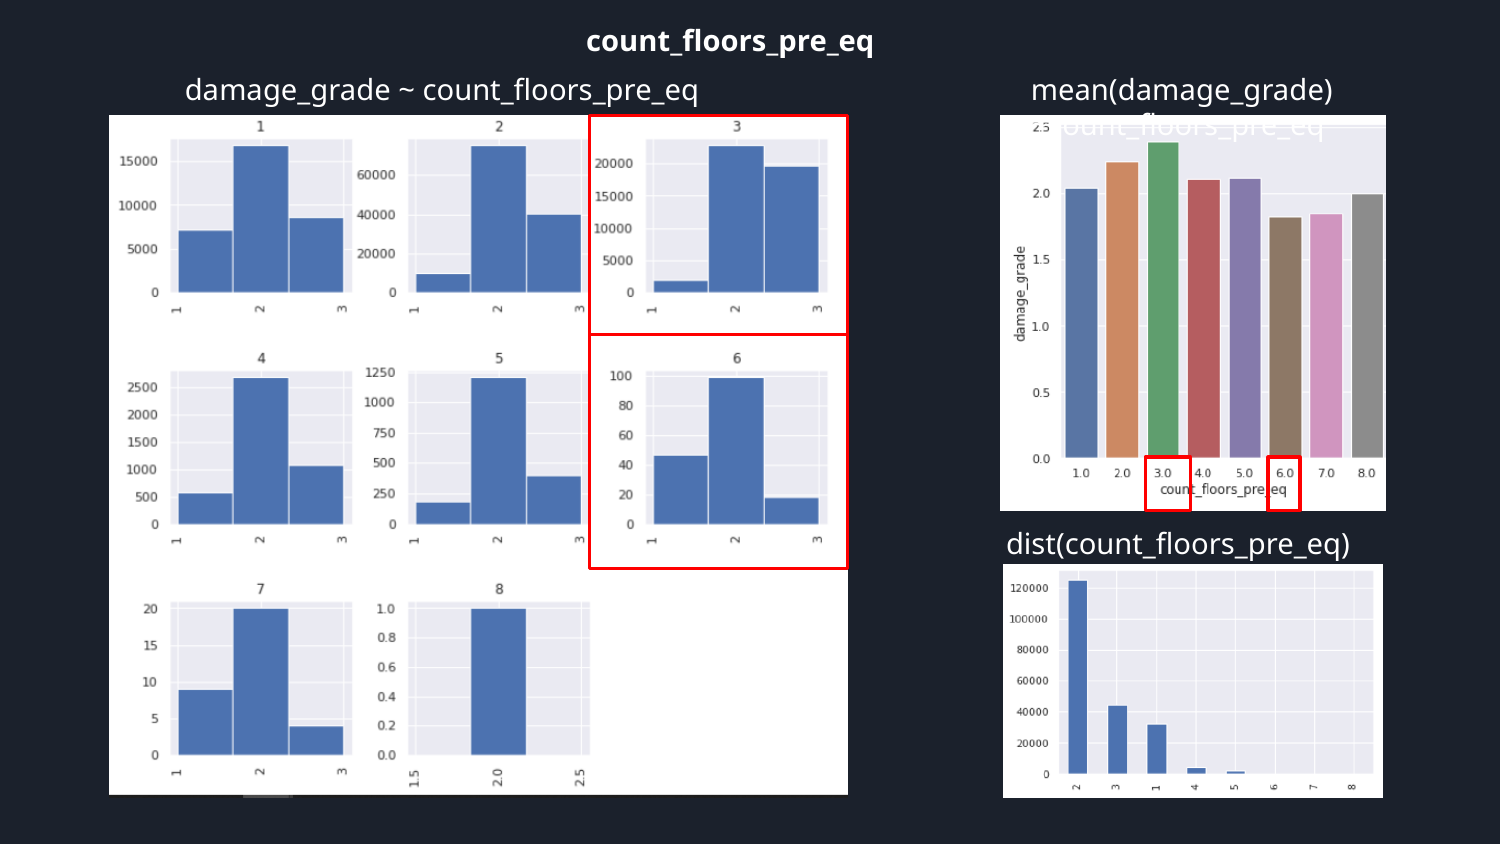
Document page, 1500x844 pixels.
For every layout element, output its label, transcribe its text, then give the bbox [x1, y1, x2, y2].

picture [999, 115, 1387, 511]
text_box dist(count_floors_pre_eq) [870, 510, 1486, 596]
picture [1003, 563, 1383, 798]
text_box damage_grade ~ count_floors_pre_eq [134, 56, 484, 114]
picture [109, 115, 848, 798]
text_box count_floors_pre_eq [484, 7, 977, 500]
text_box mean(damage_grade) ~count_floors_pre_eq [977, 56, 1486, 143]
